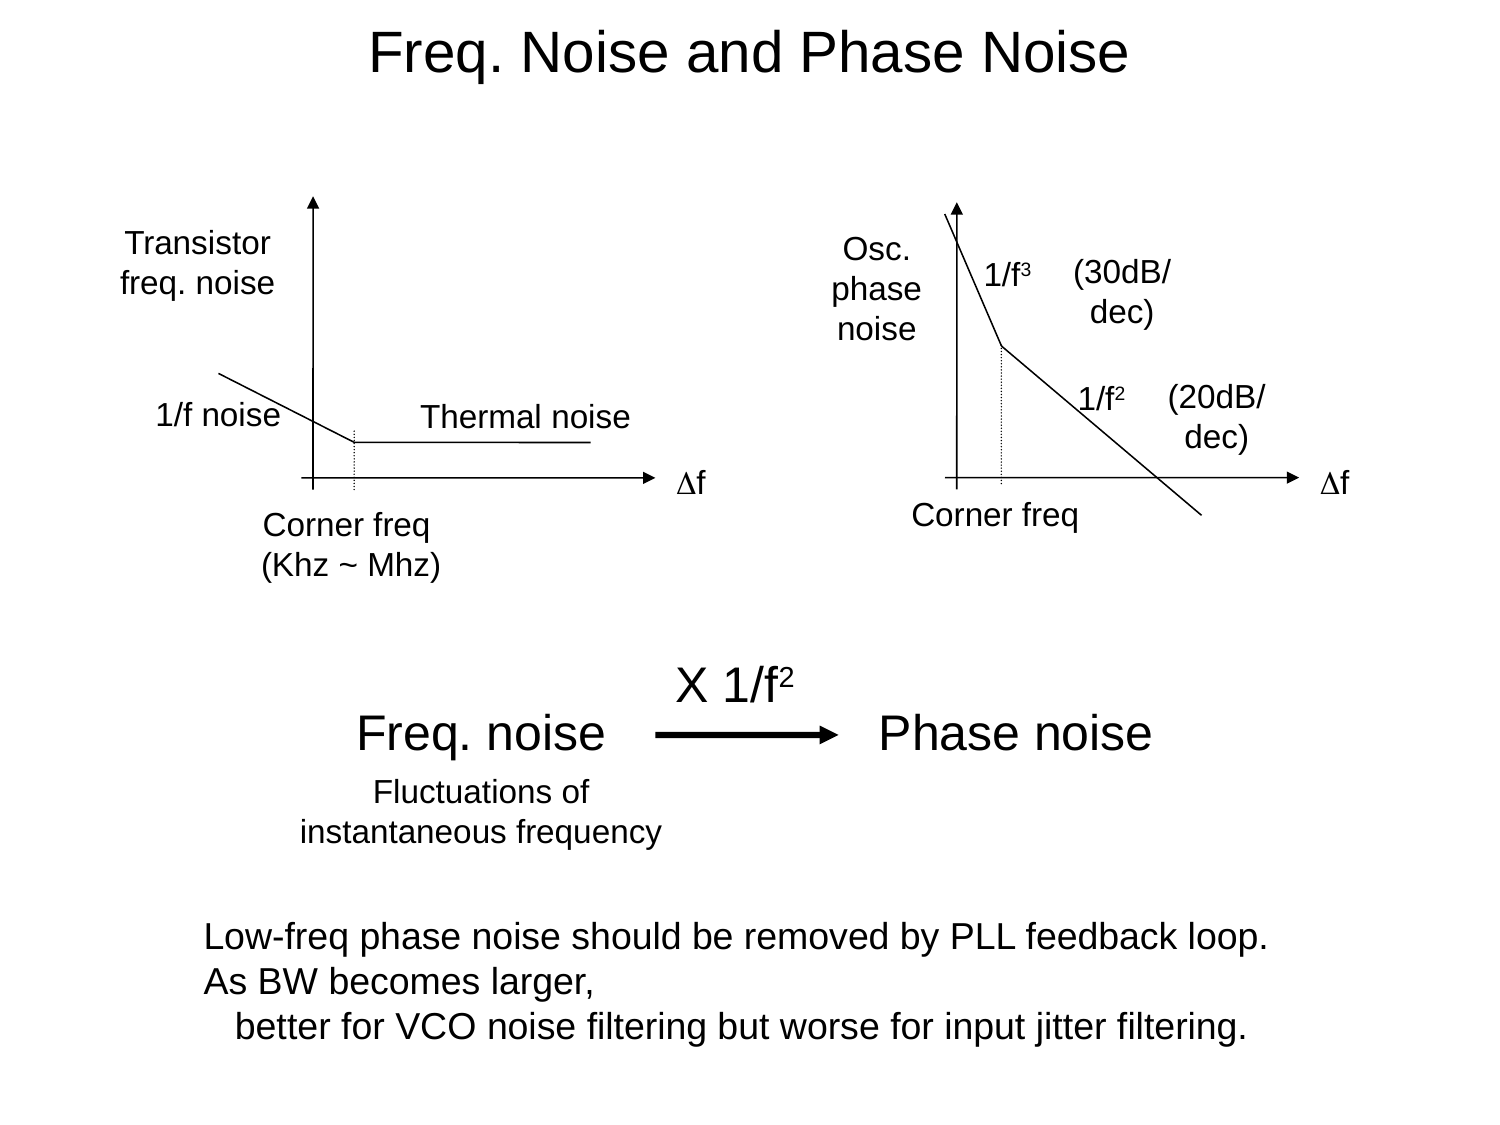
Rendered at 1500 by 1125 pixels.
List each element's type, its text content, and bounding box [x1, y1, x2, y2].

text_box f [1299, 453, 1370, 509]
text_box Osc. phase noise [785, 219, 969, 355]
text_box Low-freq phase noise should be removed by PLL feedback loop. As BW becomes larger, better for VCO noise filtering but worse for input jitter filtering. [188, 904, 1382, 1055]
text_box Phase noise [838, 693, 1195, 769]
text_box Thermal noise [383, 387, 668, 443]
text_box X 1/f2 [631, 645, 839, 720]
text_box [314, 471, 655, 485]
text_box Corner freq (Khz ~ Mhz) [106, 496, 597, 591]
text_box f [655, 454, 727, 509]
text_box [950, 202, 964, 219]
text_box 1/f2 [1039, 369, 1122, 425]
text_box Corner freq [862, 485, 1129, 541]
text_box Transistor freq. noise [94, 214, 302, 309]
text_box 1/f noise [123, 385, 313, 440]
text_box Freq. Noise and Phase Noise [0, 6, 1500, 92]
text_box 1/f3 [936, 245, 1027, 301]
text_box Freq. noise [336, 693, 626, 763]
text_box [1157, 471, 1299, 484]
text_box [306, 196, 320, 421]
text_box (20dB/dec) [1122, 367, 1312, 463]
text_box [655, 728, 839, 742]
text_box Fluctuations of instantaneous frequency [271, 763, 691, 858]
text_box (30dB/dec) [1027, 243, 1217, 338]
